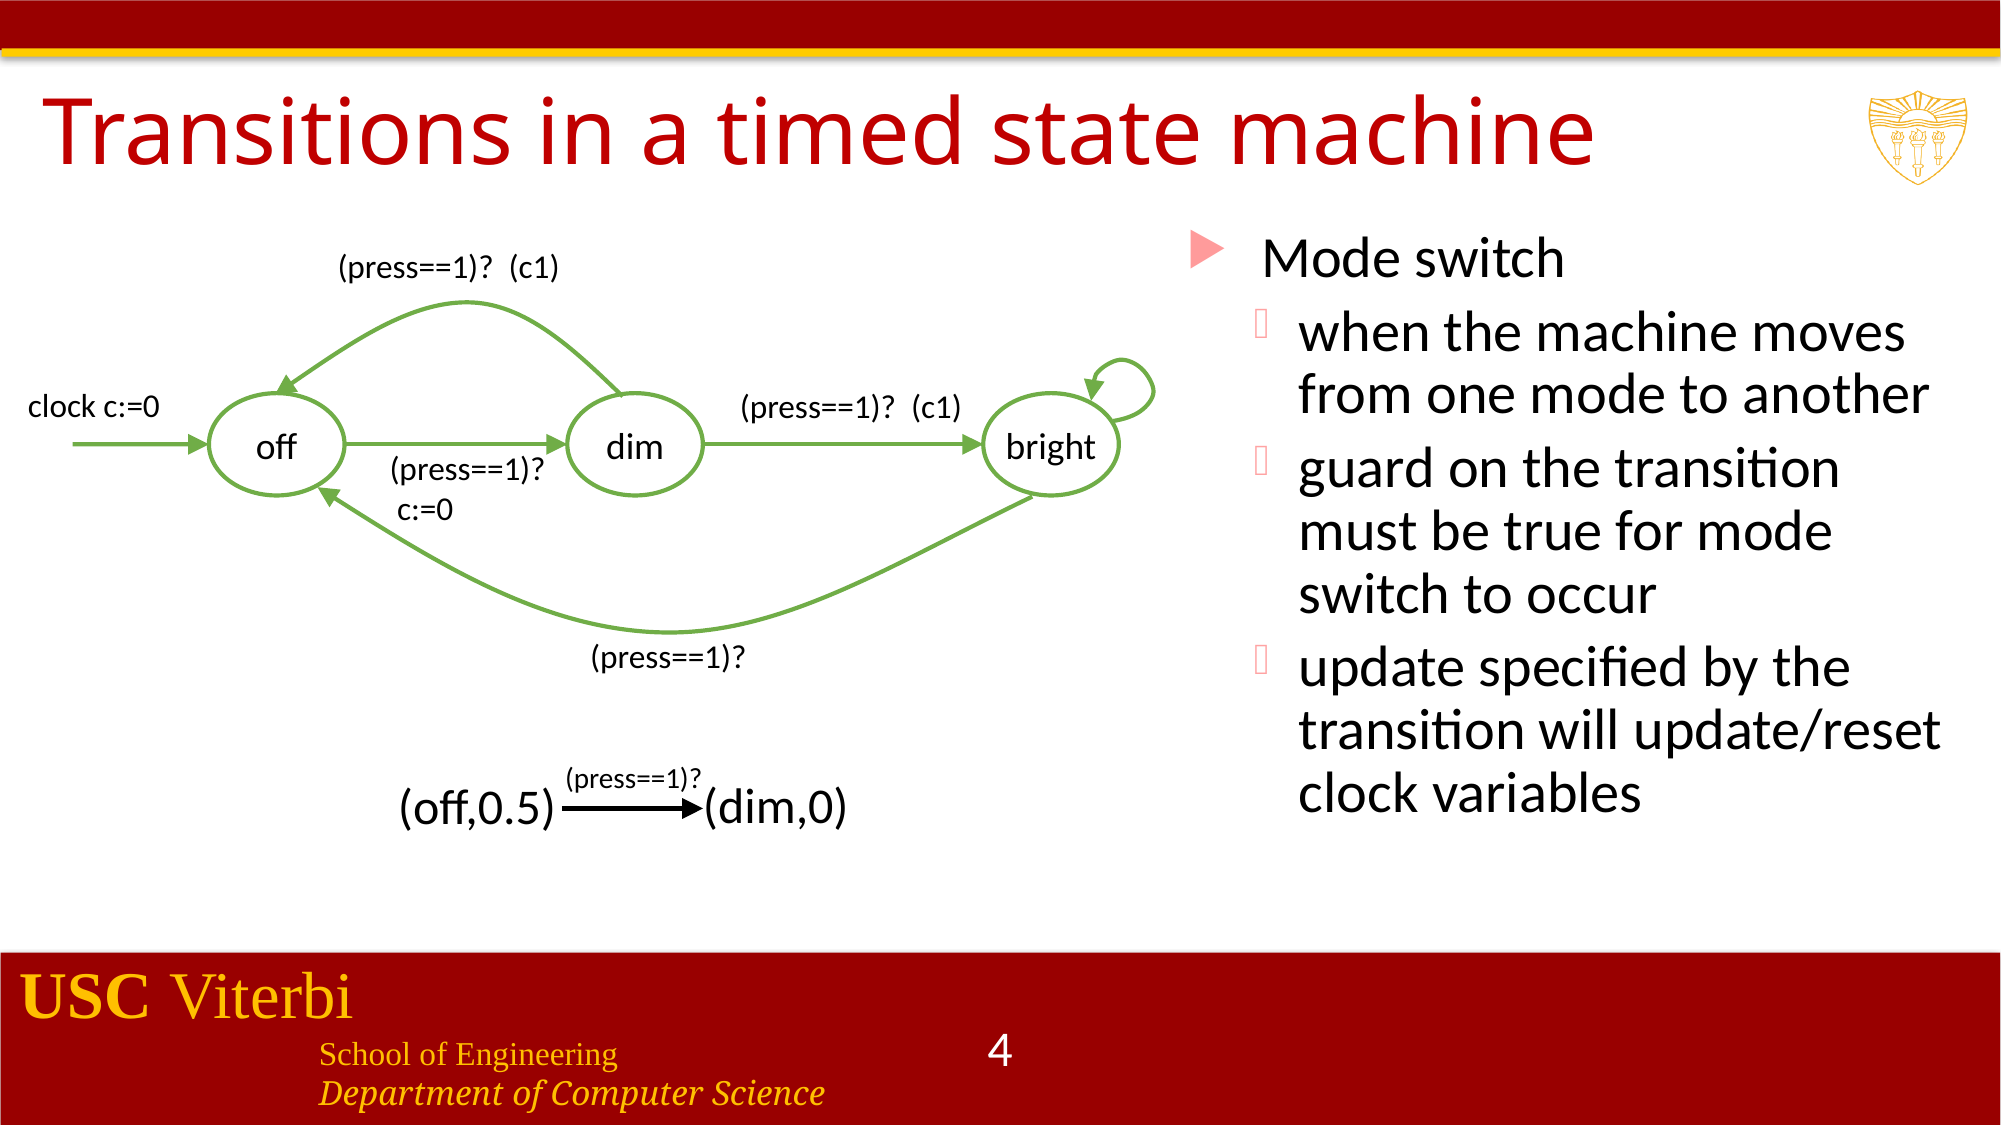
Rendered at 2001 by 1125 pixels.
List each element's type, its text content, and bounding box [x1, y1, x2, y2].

text_box (dim,0) [702, 780, 886, 837]
text_box (press==1)? [550, 751, 718, 802]
text_box (off,0.5) [397, 781, 580, 837]
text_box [11, 238, 1154, 684]
slide_number 4 [774, 1016, 1225, 1077]
title Transitions in a timed state machine [27, 70, 1819, 199]
list Mode switch when the machine moves from one mode to another guard on the transition must be true for mode switch to occur update specified by the transition will update/reset clock variables [1171, 219, 1978, 934]
picture [1836, 76, 2000, 199]
